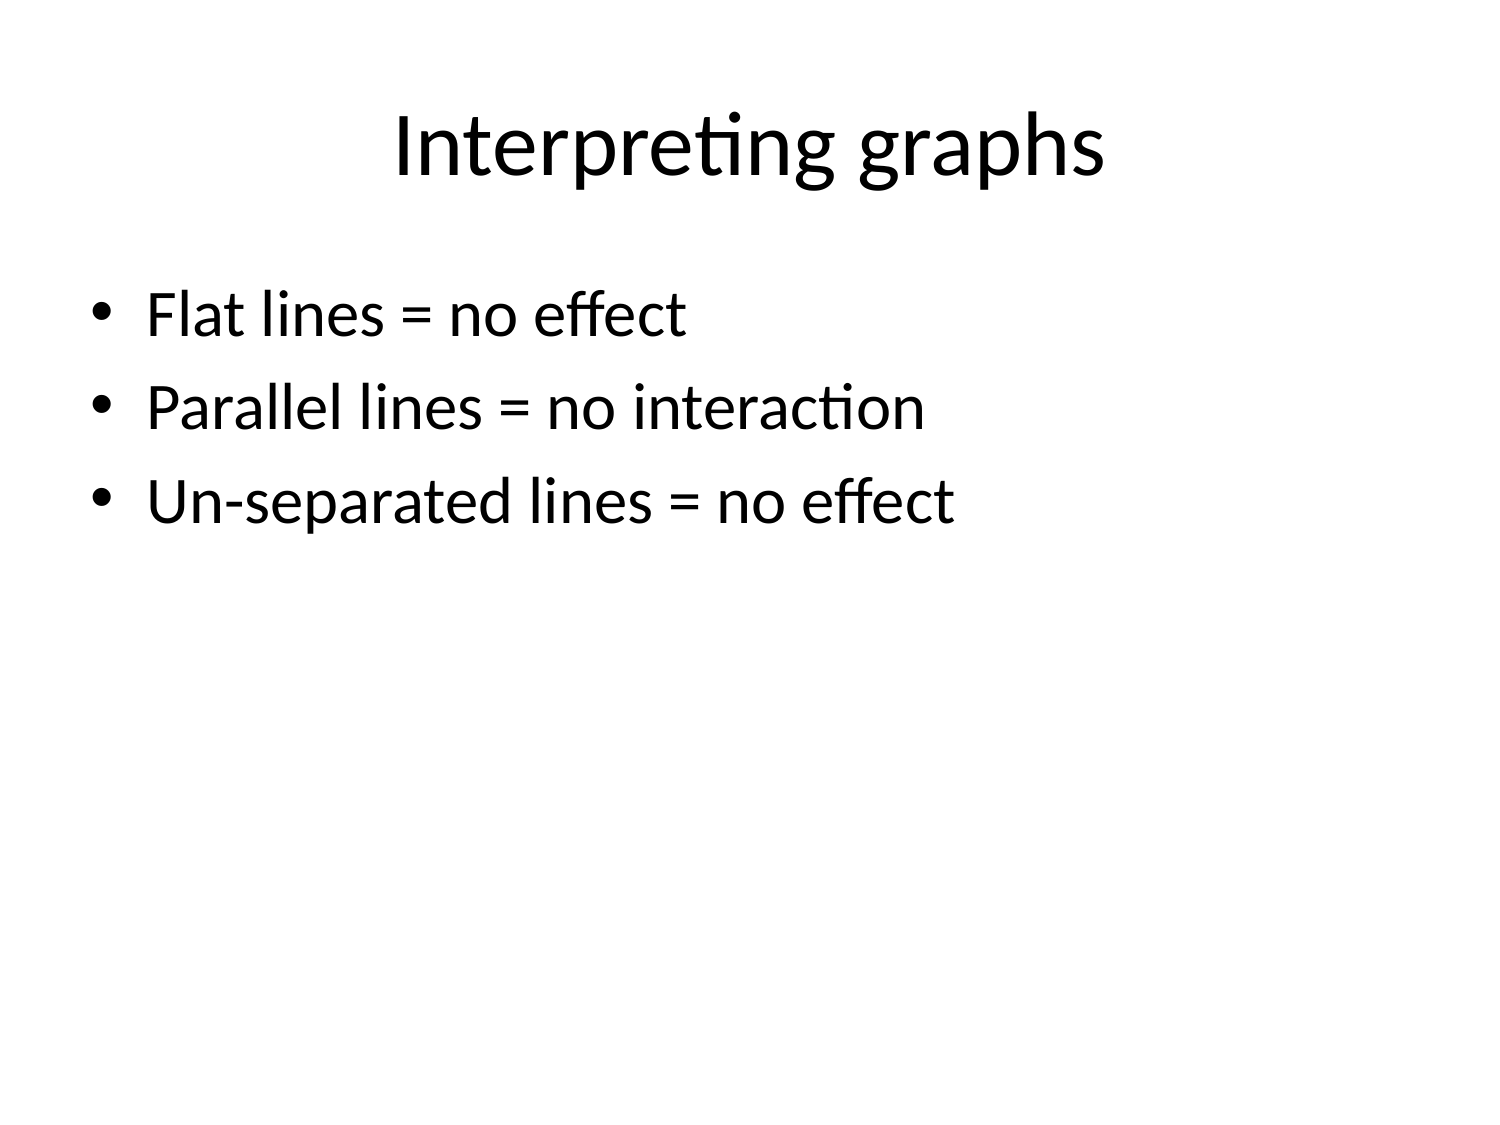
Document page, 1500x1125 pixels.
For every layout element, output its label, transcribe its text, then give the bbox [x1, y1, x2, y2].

title Interpreting graphs [75, 45, 1425, 233]
list Flat lines = no effect Parallel lines = no interaction Un-separated lines = no effect [75, 262, 1425, 1005]
